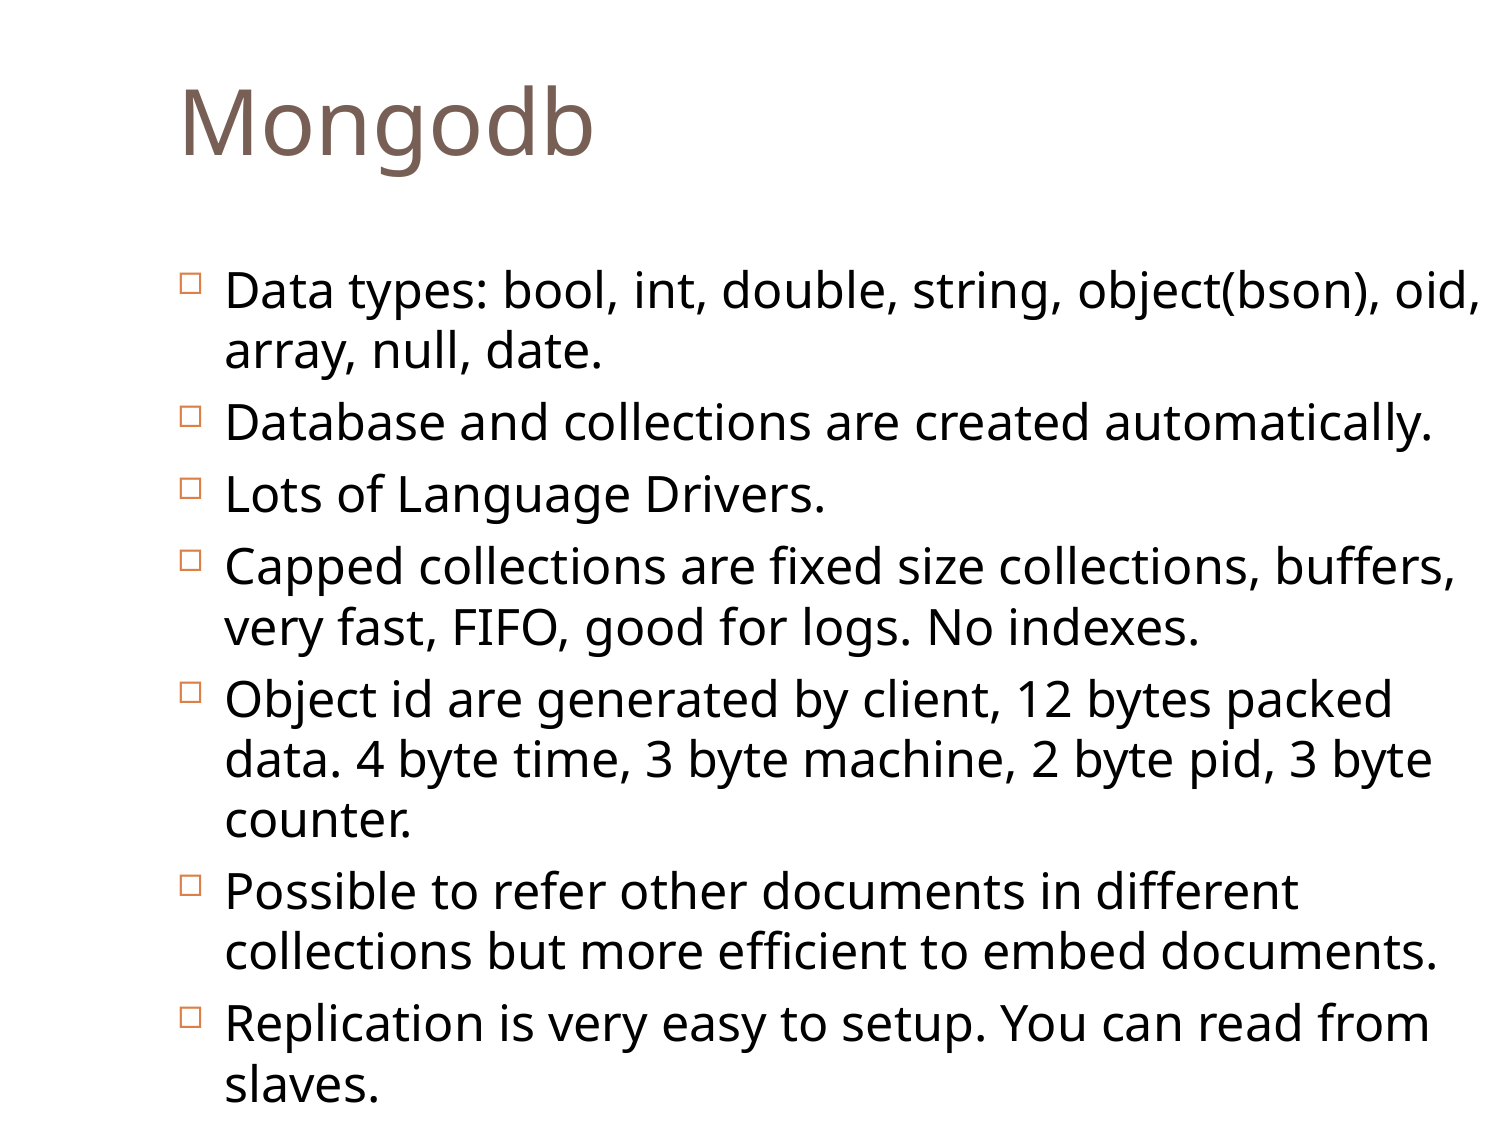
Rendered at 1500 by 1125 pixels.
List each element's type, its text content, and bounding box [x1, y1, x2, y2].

title Mongodb [162, 37, 1500, 200]
list Data types: bool, int, double, string, object(bson), oid, array, null, date. Database and collections are created automatically. Lots of Language Drivers. Capped collections are fixed size collections, buffers, very fast, FIFO, good for logs. No indexes. Object id are generated by client, 12 bytes packed data. 4 byte time, 3 byte machine, 2 byte pid, 3 byte counter. Possible to refer other documents in different collections but more efficient to embed documents. Replication is very easy to setup. You can read from slaves. [162, 250, 1500, 1125]
